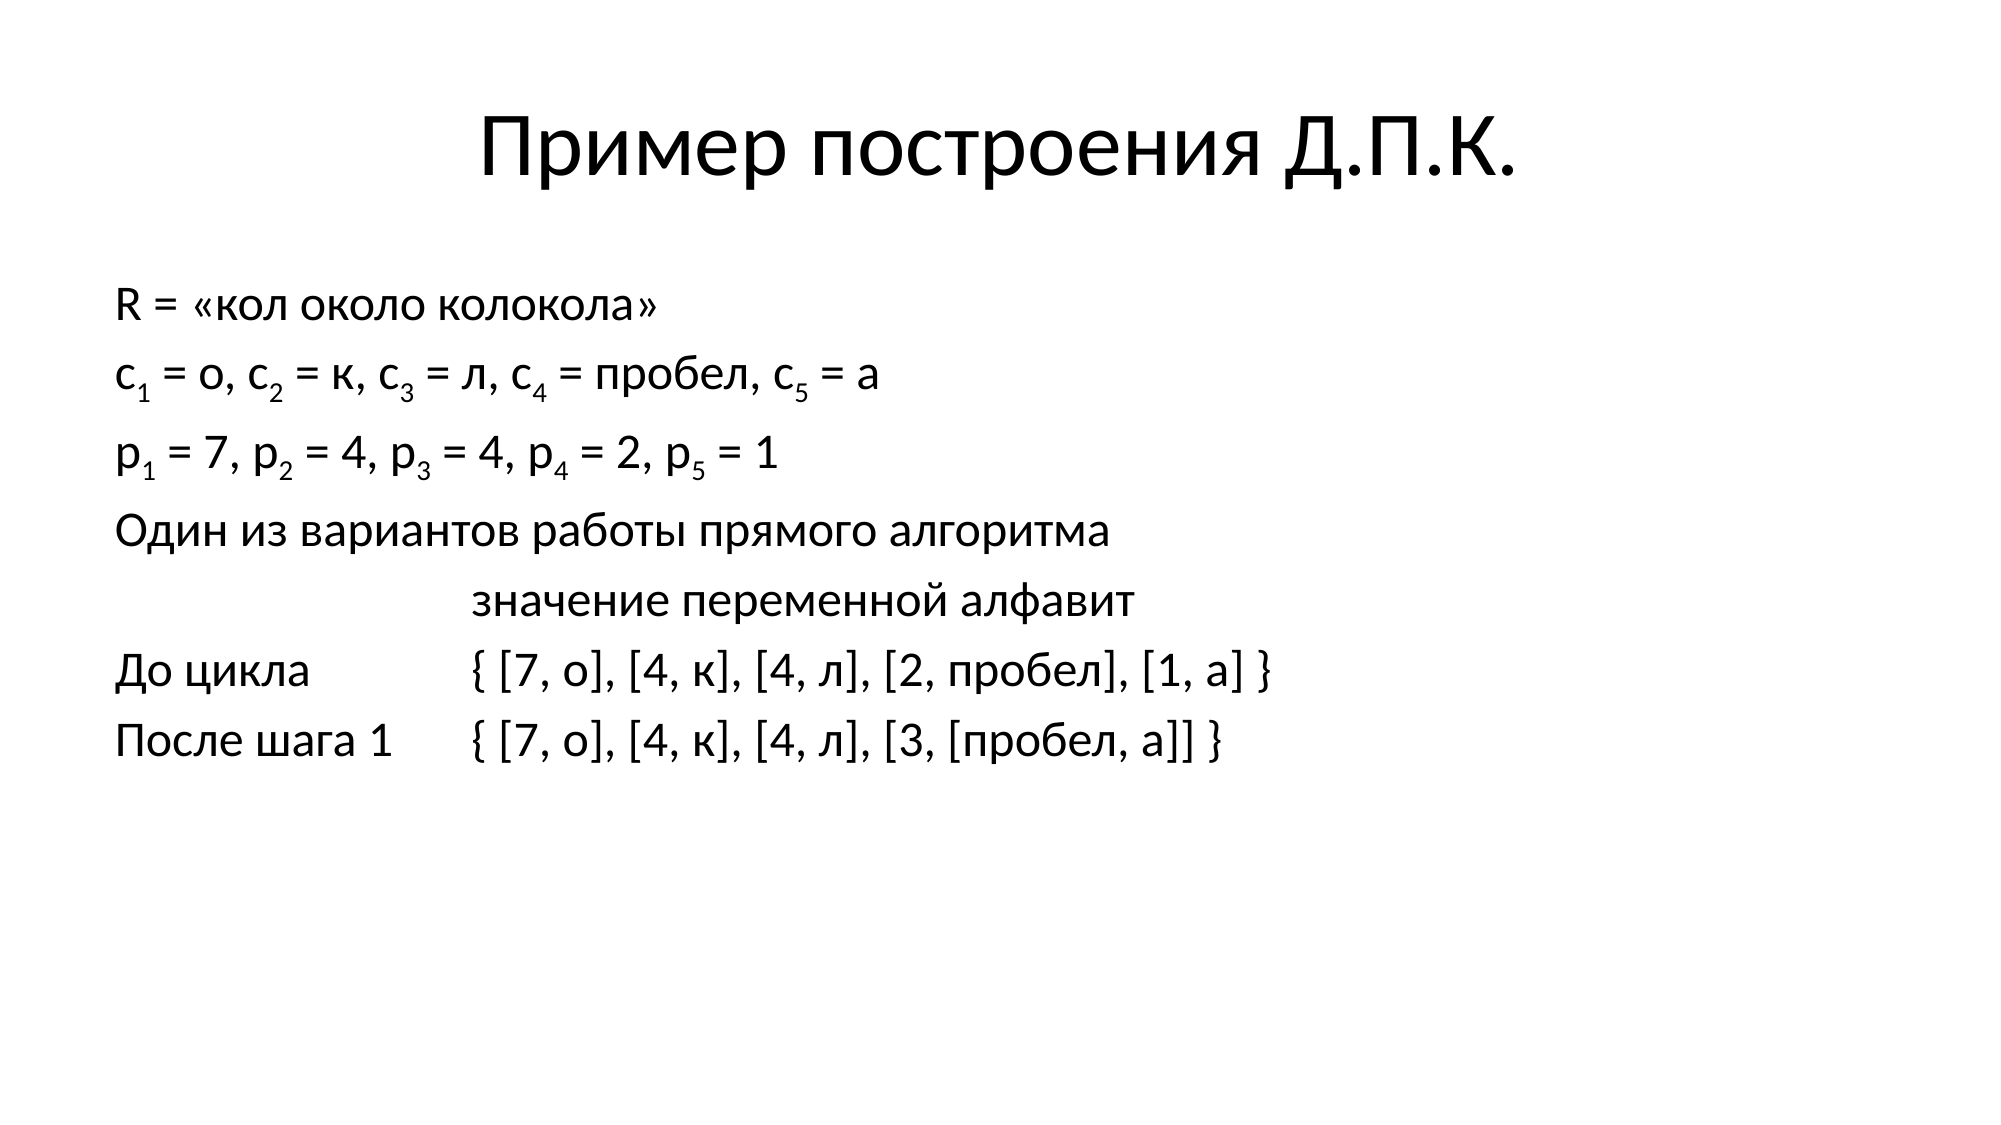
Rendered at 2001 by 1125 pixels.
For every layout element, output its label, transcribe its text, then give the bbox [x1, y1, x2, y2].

title Пример построения Д.П.К. [99, 45, 1900, 233]
list R = «кол около колокола» c1 = o, c2 = к, c3 = л, c4 = пробел, c5 = a p1 = 7, p2 = 4, p3 = 4, p4 = 2, p5 = 1 Один из вариантов работы прямого алгоритма значение переменной алфавит До цикла { [7, о], [4, к], [4, л], [2, пробел], [1, а] } После шага 1 { [7, о], [4, к], [4, л], [3, [пробел, а]] } После шага 2 { [7, о], [4, к], [7, [л, [пробел, а]]]] } После шага 3 { [7, о], [11, [к, [л, [пробел, а]]]] } После шага 4 { [18, [о, [к, [л, [пробел, а]]]]] } [99, 262, 1900, 1005]
